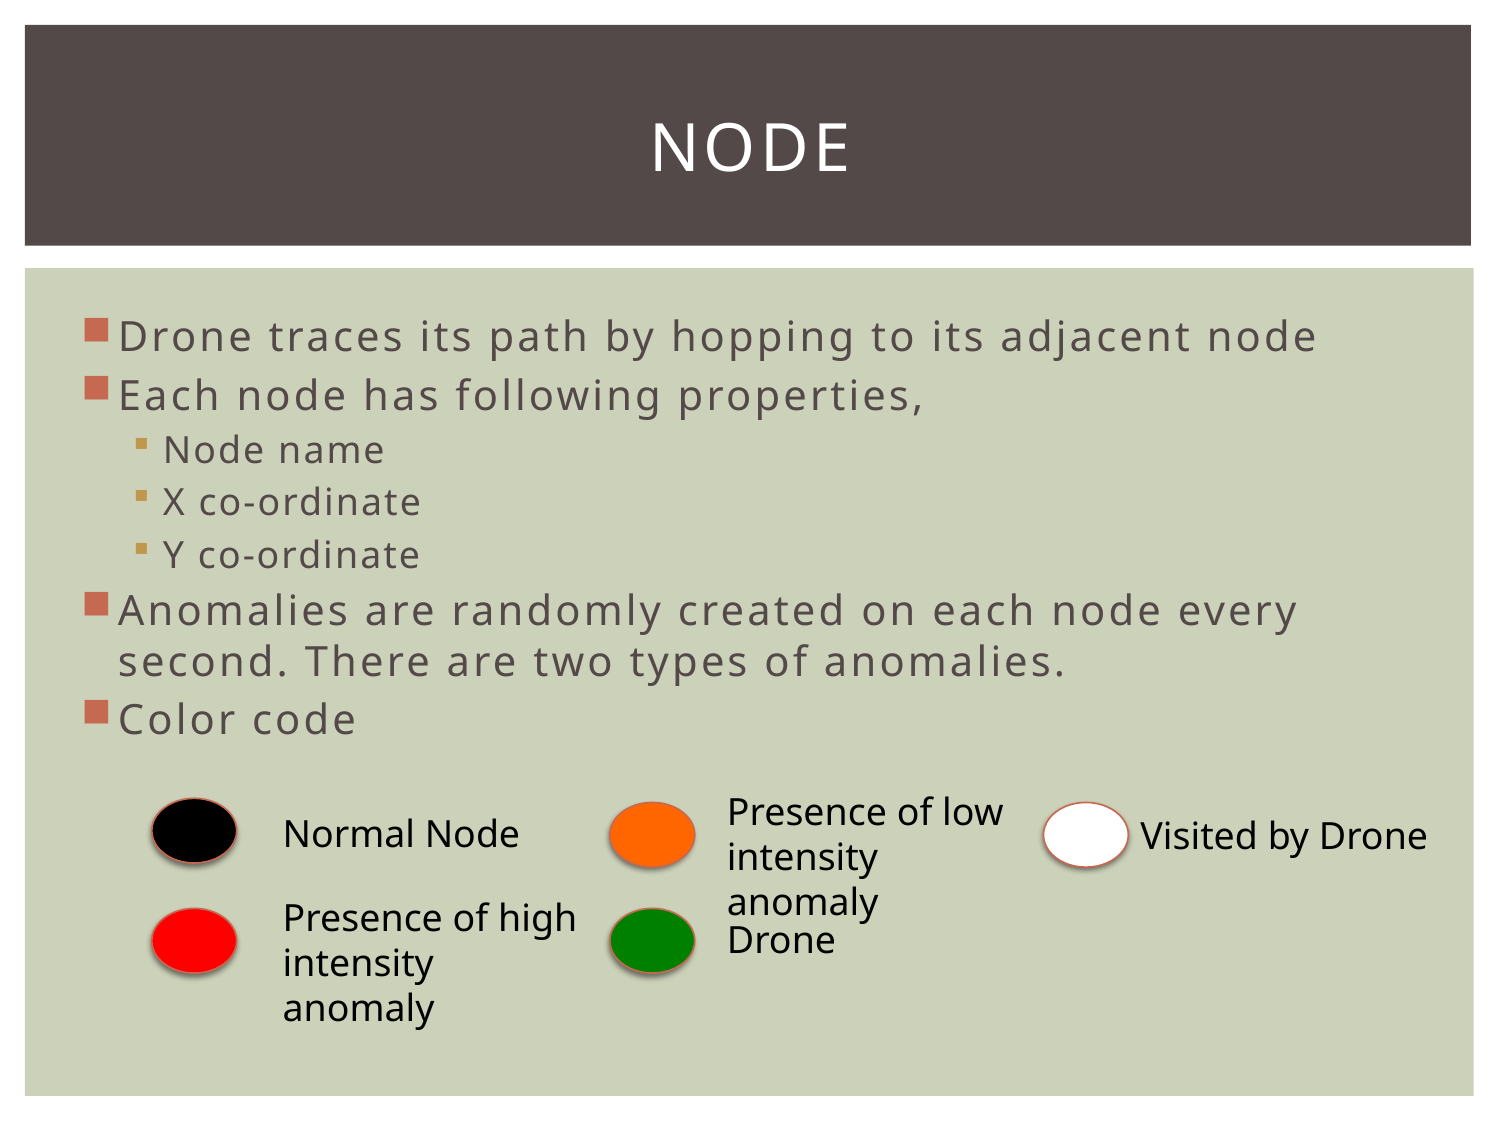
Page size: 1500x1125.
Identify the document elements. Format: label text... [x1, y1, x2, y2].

text_box Presence of low intensity anomaly [712, 780, 1044, 908]
text_box Drone [712, 908, 1044, 969]
text_box Visited by Drone [1125, 804, 1457, 865]
text_box [609, 907, 696, 974]
text_box [609, 801, 696, 868]
text_box [150, 907, 238, 974]
text_box Normal Node [267, 802, 558, 863]
text_box Drone traces its path by hopping to its adjacent node Each node has following properties, Node name X co-ordinate Y co-ordinate Anomalies are randomly created on each node every second. There are two types of anomalies. Color code [58, 302, 1438, 1026]
text_box [1042, 801, 1125, 868]
text_box Presence of high intensity anomaly [267, 886, 610, 1036]
title Node [62, 58, 1438, 232]
